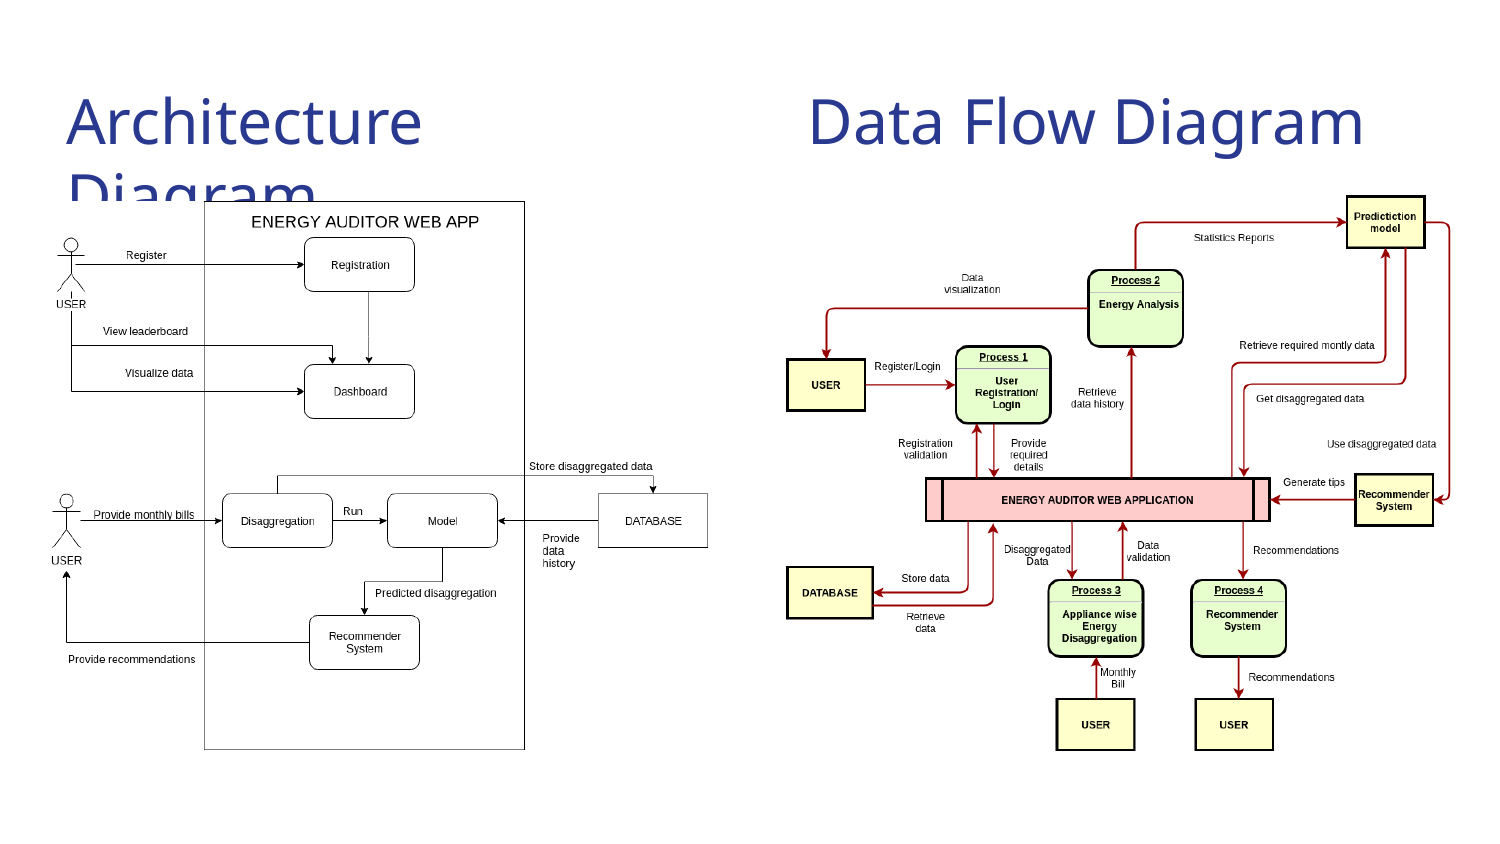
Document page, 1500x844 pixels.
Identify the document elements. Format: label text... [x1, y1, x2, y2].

title Architecture Diagram [51, 67, 708, 167]
title Data Flow Diagram [792, 67, 1449, 167]
picture [50, 201, 708, 750]
picture [786, 195, 1457, 751]
